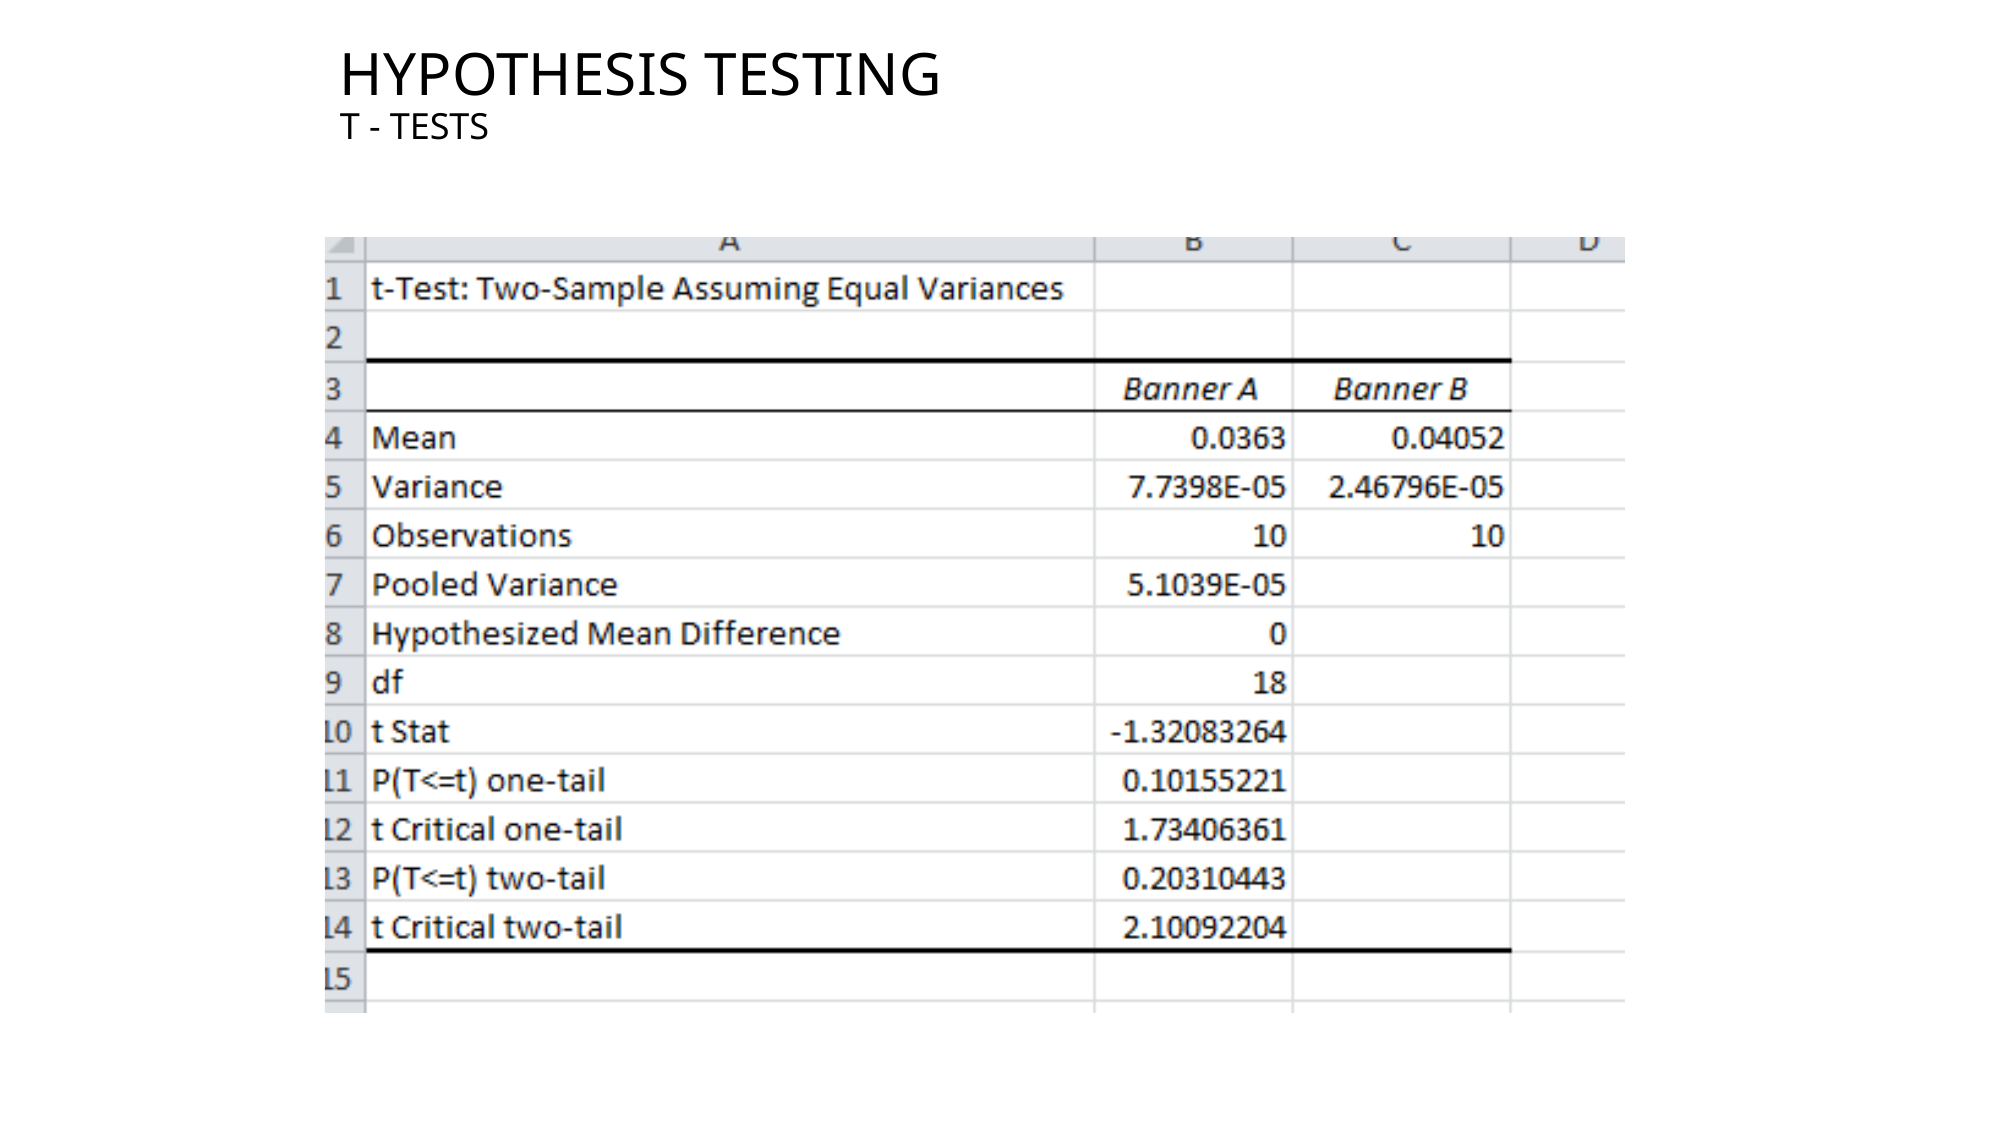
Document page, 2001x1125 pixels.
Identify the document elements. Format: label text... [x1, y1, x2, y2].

title HYPOTHESIS TESTING T - TESTS [324, 37, 1675, 155]
picture [324, 237, 1625, 1013]
